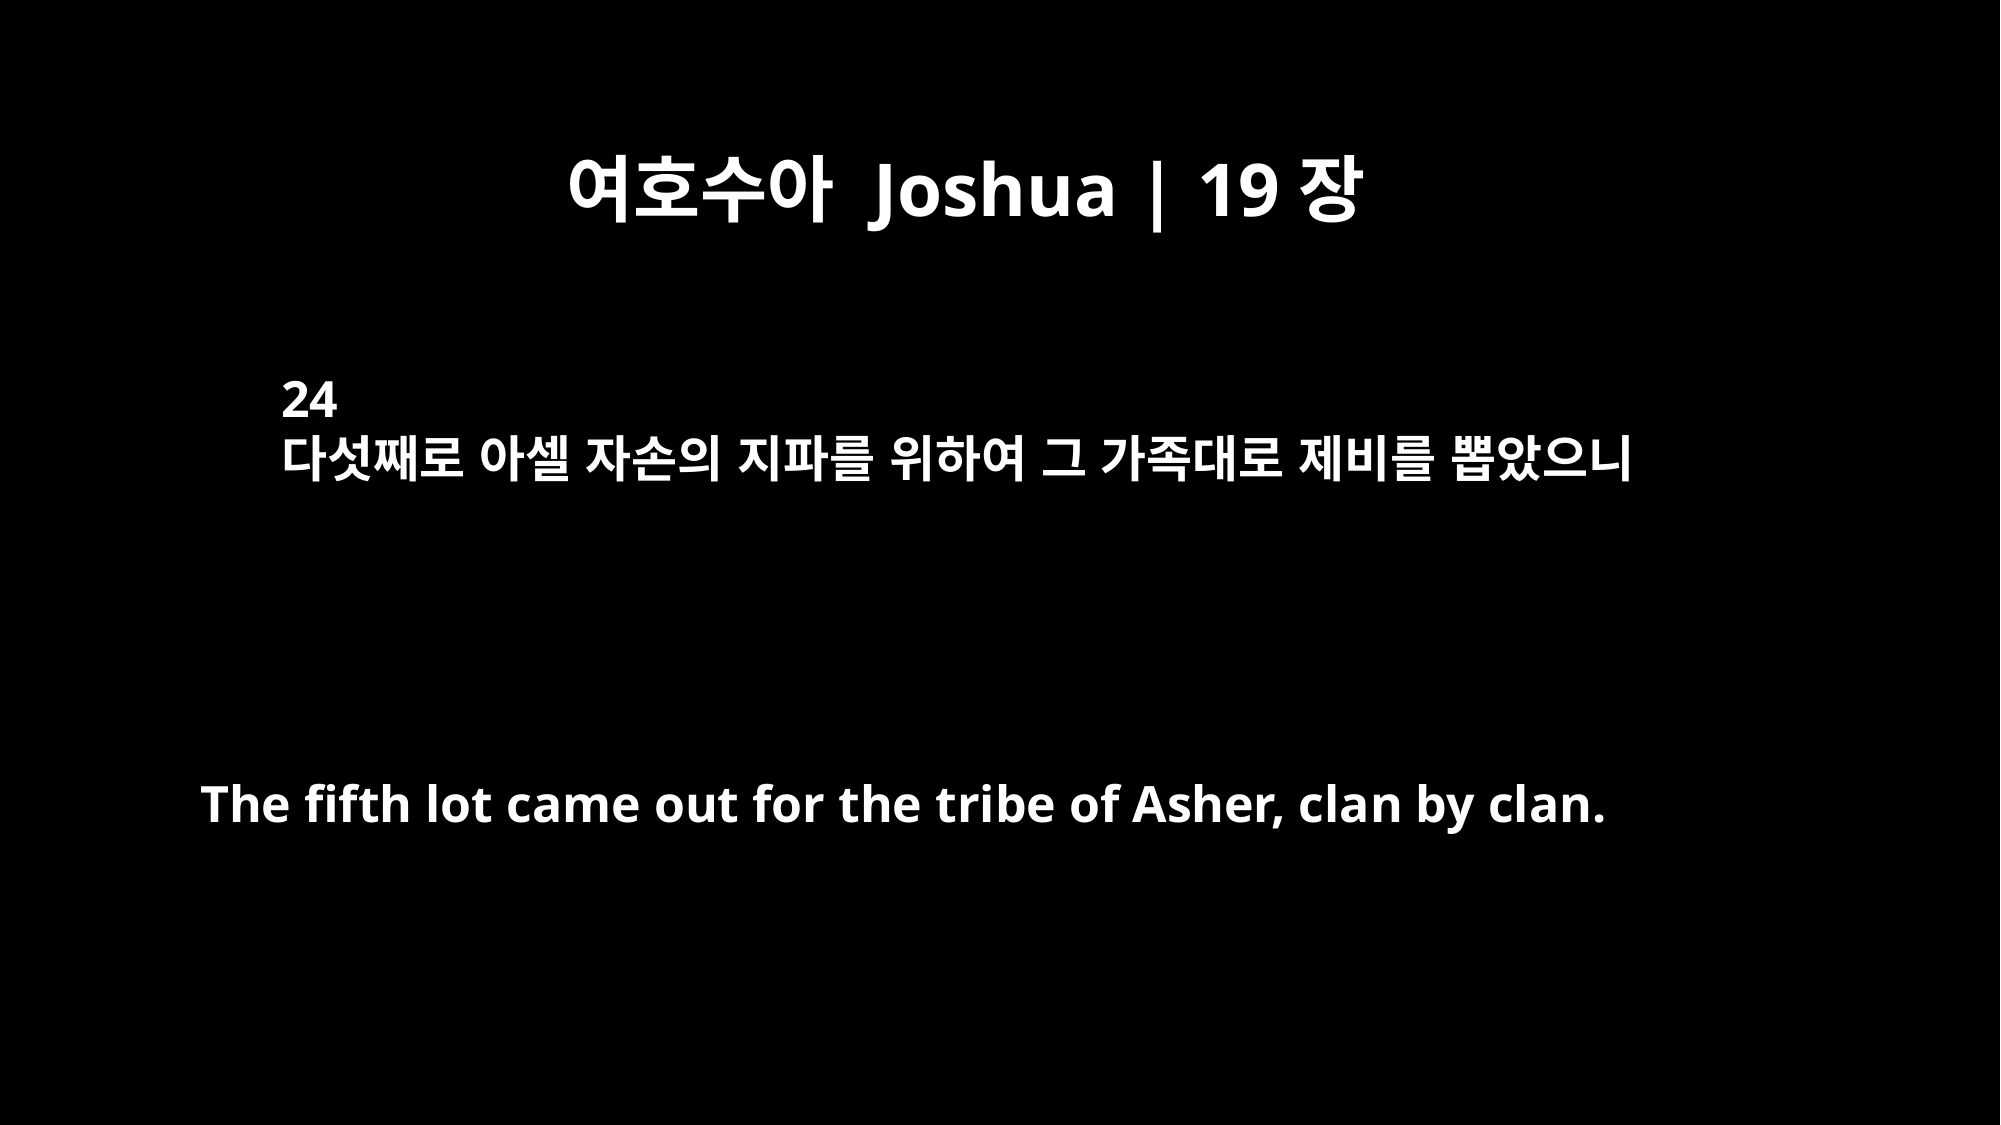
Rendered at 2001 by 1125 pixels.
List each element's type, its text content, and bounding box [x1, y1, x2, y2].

text_box The fifth lot came out for the tribe of Asher, clan by clan. [185, 764, 1622, 840]
text_box 여호수아 Joshua | 19장 [551, 136, 1381, 239]
text_box 24 다섯째로 아셀 자손의 지파를 위하여 그 가족대로 제비를 뽑았으니 [266, 359, 1651, 495]
